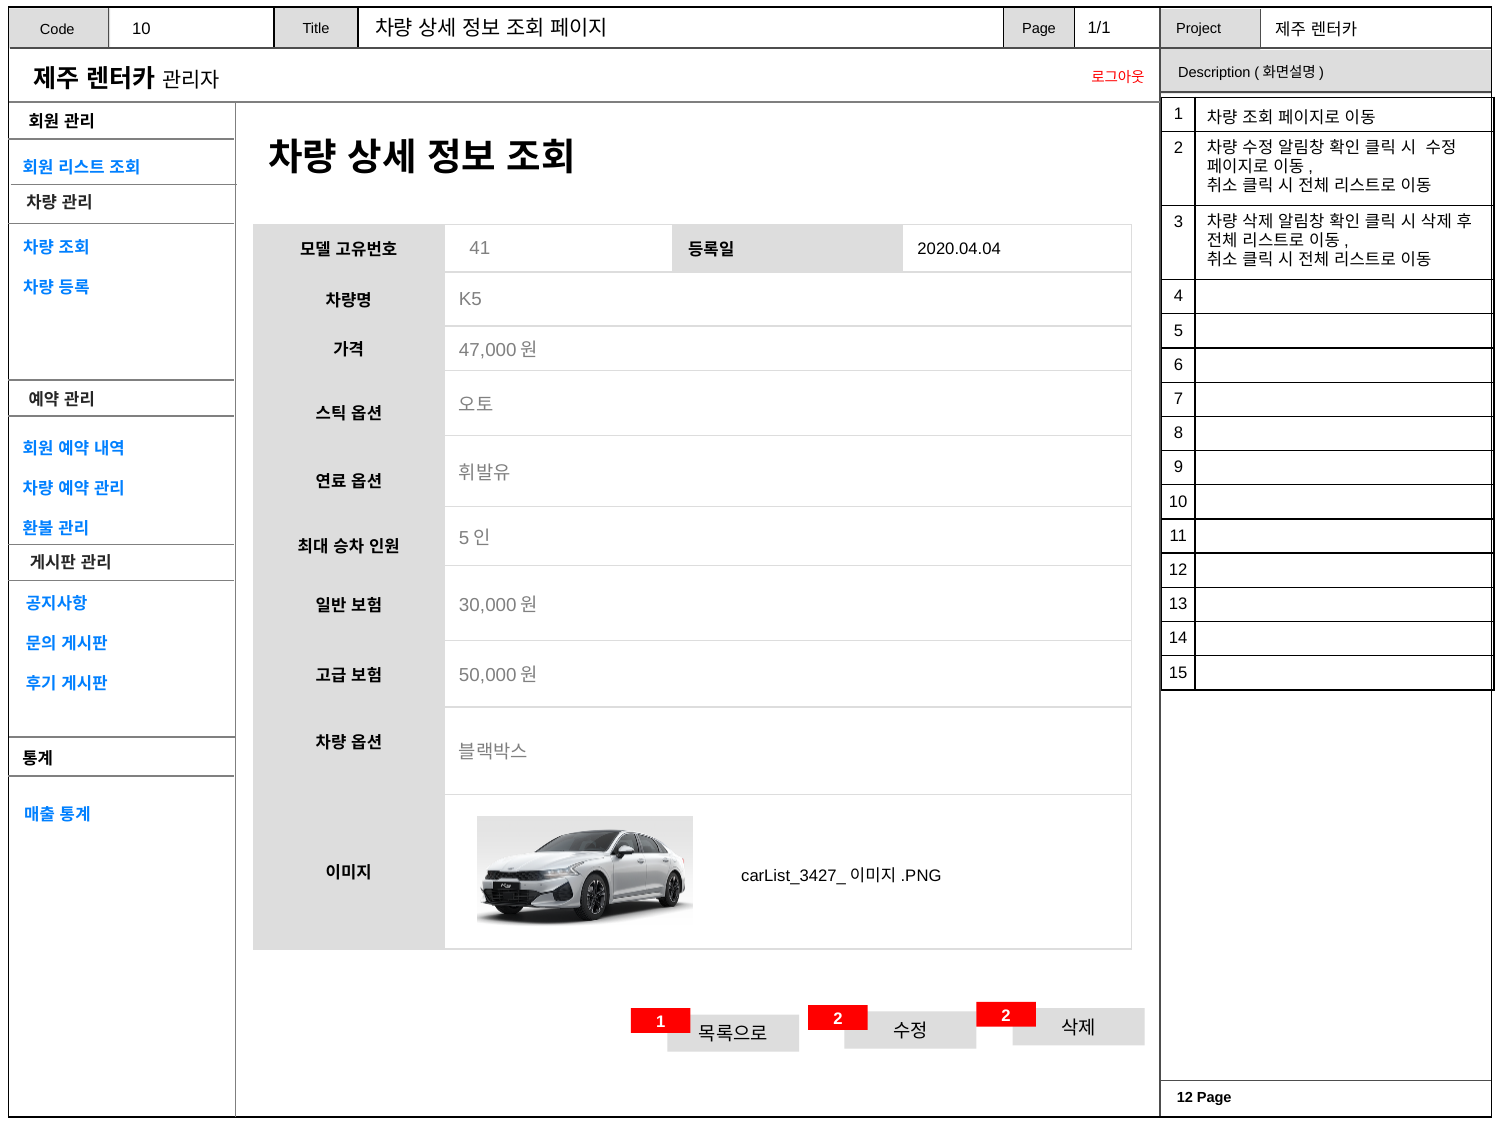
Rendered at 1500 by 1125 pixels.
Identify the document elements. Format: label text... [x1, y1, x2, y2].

table_cell 30,000원 [445, 566, 1131, 640]
table_cell [445, 795, 1131, 948]
table_cell 10 [1162, 485, 1194, 518]
table_cell 차량 삭제 알림창 확인 클릭 시 삭제 후 전체 리스트로 이동, 취소 클릭 시 전체 리스트로 이동 [1196, 206, 1493, 279]
text_box 1 [629, 1006, 692, 1035]
table_header 등록일 [674, 225, 902, 271]
table_cell 최대 승차 인원 [255, 507, 443, 565]
table_cell [1196, 588, 1493, 621]
text_box 2 [974, 1000, 1038, 1029]
table_cell 14 [1162, 622, 1194, 655]
table_cell 가격 [255, 327, 443, 370]
table_cell 15 [1162, 656, 1194, 689]
table_cell [1196, 622, 1493, 655]
text_box 목록으로 [667, 1014, 800, 1052]
table_cell 5 [1162, 314, 1194, 347]
table_header 2020.04.04 [903, 225, 1131, 271]
table_cell 6 [1162, 349, 1194, 382]
table_cell 50,000원 [445, 641, 1131, 706]
table_cell 오토 [445, 371, 1131, 435]
table_cell 11 [1162, 520, 1194, 552]
table_cell 47,000원 [445, 327, 1131, 370]
table_cell 4 [1162, 280, 1194, 313]
table_cell [1196, 383, 1493, 416]
table_cell [1196, 314, 1493, 347]
table_cell 13 [1162, 588, 1194, 621]
text_box carList_3427_이미지.PNG [726, 857, 1058, 893]
text_box 2 [806, 1003, 870, 1032]
table_cell 8 [1162, 417, 1194, 450]
table_cell 연료 옵션 [255, 436, 443, 506]
table_cell 9 [1162, 451, 1194, 484]
text_box 1/1 [1072, 9, 1164, 45]
table_cell [1196, 417, 1493, 450]
table_cell 블랙박스 [445, 708, 1131, 794]
picture [477, 816, 694, 927]
table_cell 7 [1162, 383, 1194, 416]
table_cell [1196, 485, 1493, 518]
table_cell [1196, 451, 1493, 484]
text_box 차량 상세 정보 조회 페이지 [360, 7, 750, 48]
table_cell 차량 수정 알림창 확인 클릭 시 수정 페이지로 이동, 취소 클릭 시 전체 리스트로 이동 [1196, 132, 1493, 205]
text_box 10 [117, 10, 208, 46]
table_cell [1196, 349, 1493, 382]
table_cell 2 [1162, 132, 1194, 205]
table_header 1 [1162, 98, 1194, 131]
table_cell 12 [1162, 554, 1194, 587]
table_cell 고급 보험 [255, 641, 443, 706]
table_header 모델 고유번호 [255, 225, 443, 271]
table_cell 스틱 옵션 [255, 371, 443, 435]
table_cell [1196, 280, 1493, 313]
table_header 41 [445, 225, 672, 271]
table_cell 휘발유 [445, 436, 1131, 506]
table_cell 일반 보험 [255, 566, 443, 640]
table_cell 차량 옵션 [255, 708, 443, 794]
table_header 차량 조회 페이지로 이동 [1196, 98, 1493, 131]
table_cell [1196, 520, 1493, 552]
text_box 수정 [844, 1011, 977, 1049]
table_cell 이미지 [255, 795, 443, 948]
table_cell [1196, 554, 1493, 587]
text_box 차량 상세 정보 조회 [253, 125, 691, 186]
table_cell [1196, 656, 1493, 689]
text_box 삭제 [1012, 1008, 1145, 1046]
table_cell 5인 [445, 507, 1131, 565]
table_cell K5 [445, 273, 1131, 325]
table_cell 차량명 [255, 273, 443, 325]
table_cell 3 [1162, 206, 1194, 279]
